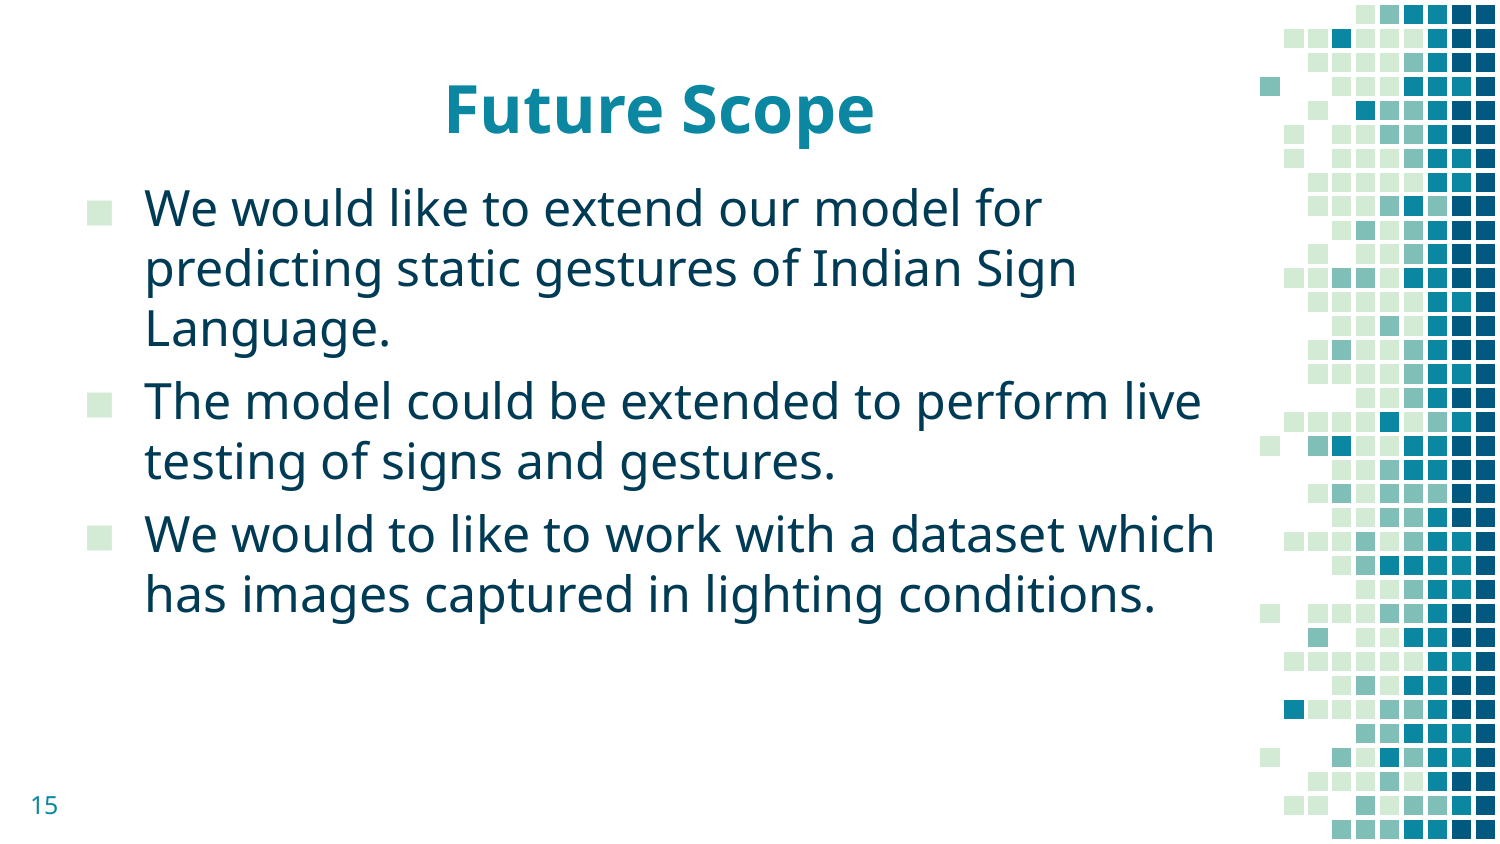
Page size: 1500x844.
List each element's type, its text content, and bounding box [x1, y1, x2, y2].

list We would like to extend our model for predicting static gestures of Indian Sign Language. The model could be extended to perform live testing of signs and gestures. We would to like to work with a dataset which has images captured in lighting conditions. [54, 161, 1292, 774]
title Future Scope [105, 21, 1215, 161]
slide_number 15 [15, 774, 105, 839]
